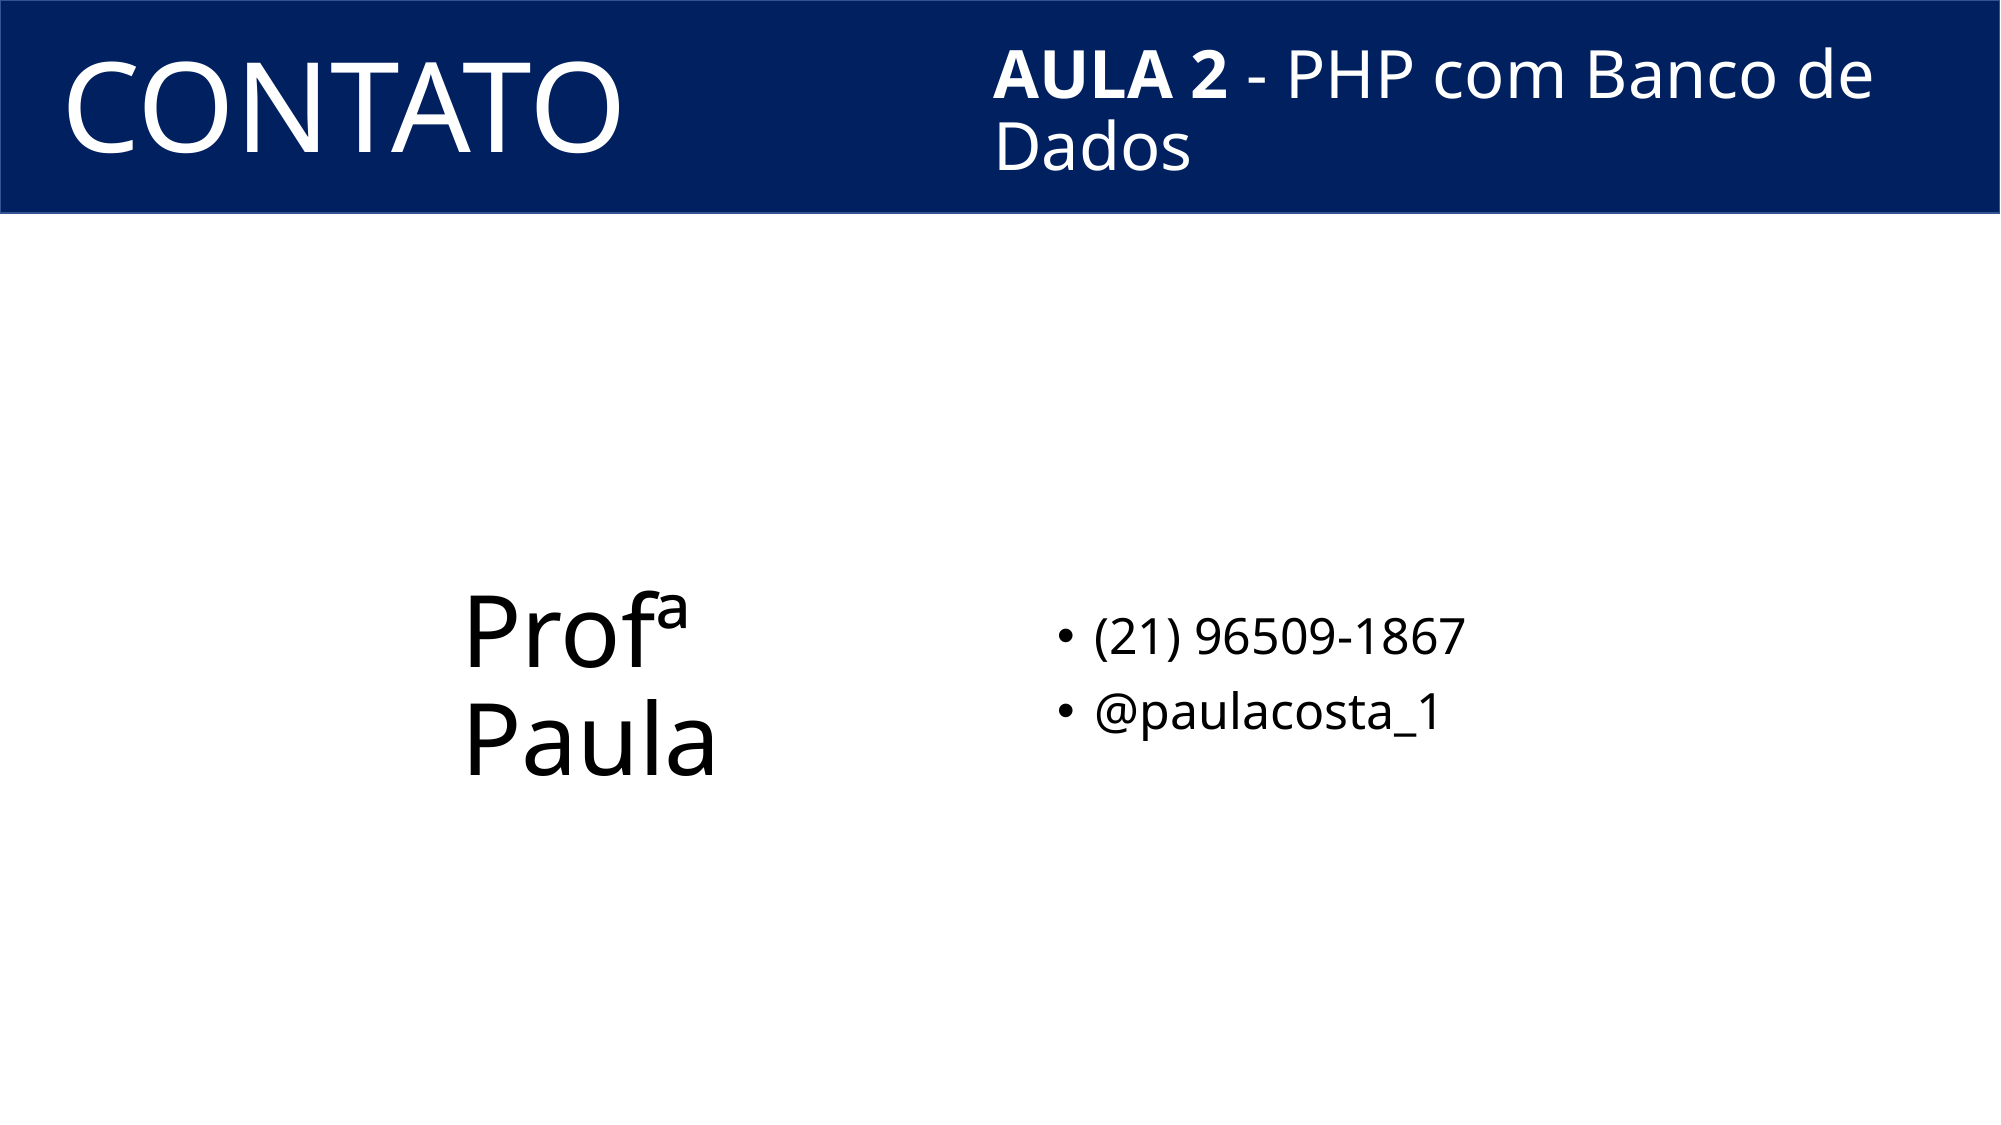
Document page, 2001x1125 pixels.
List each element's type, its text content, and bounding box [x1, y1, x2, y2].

text_box [0, 0, 2000, 214]
text_box Profª Paula [446, 603, 943, 775]
list (21) 96509-1867 @paulacosta_1 [1042, 603, 1577, 755]
title AULA 2 - PHP com Banco de Dados [978, 106, 1953, 200]
text_box CONTATO [46, 26, 695, 197]
